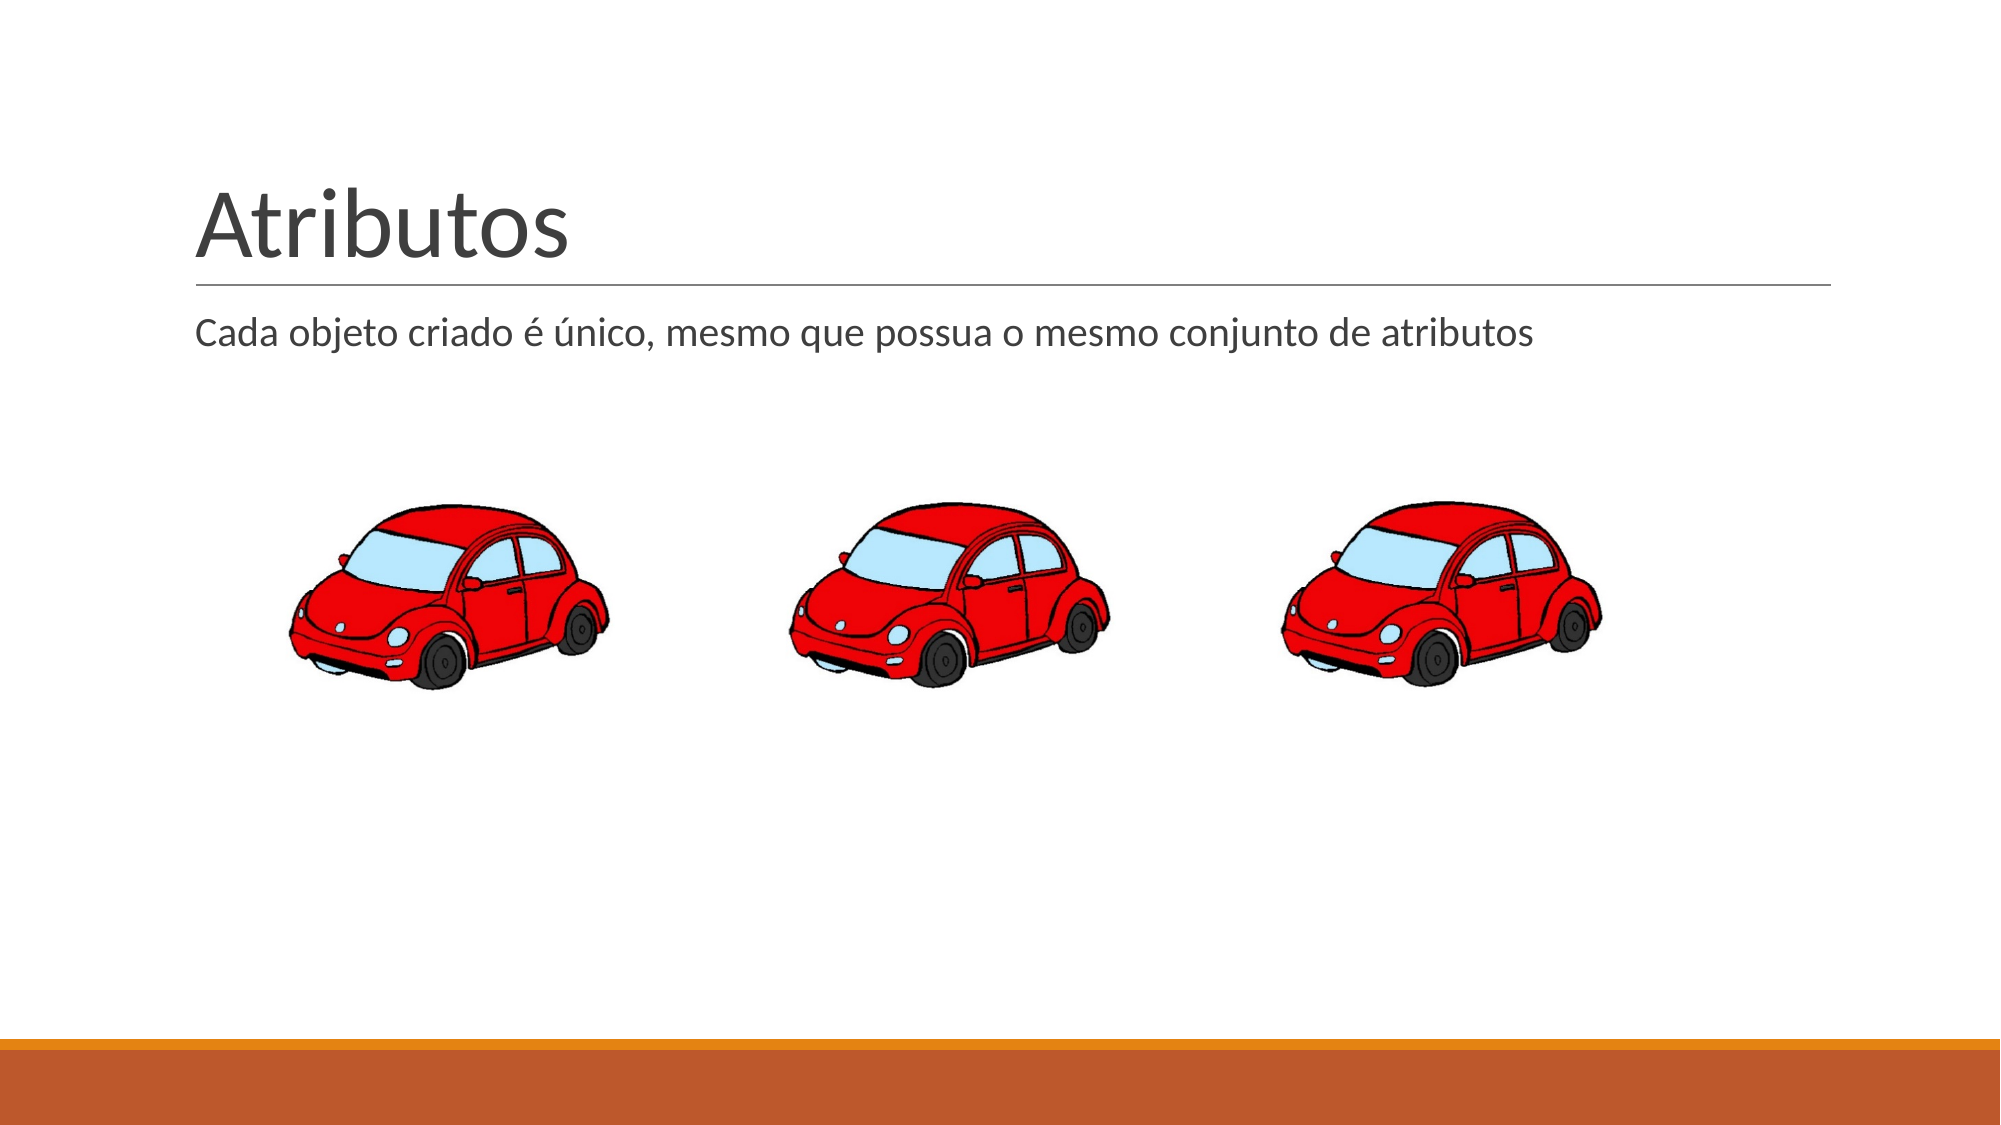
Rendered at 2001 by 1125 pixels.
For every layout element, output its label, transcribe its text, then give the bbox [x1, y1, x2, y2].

list Cada objeto criado é único, mesmo que possua o mesmo conjunto de atributos [180, 302, 1830, 963]
picture [770, 478, 1124, 708]
title Atributos [180, 47, 1830, 285]
picture [1262, 477, 1616, 707]
picture [269, 481, 624, 710]
